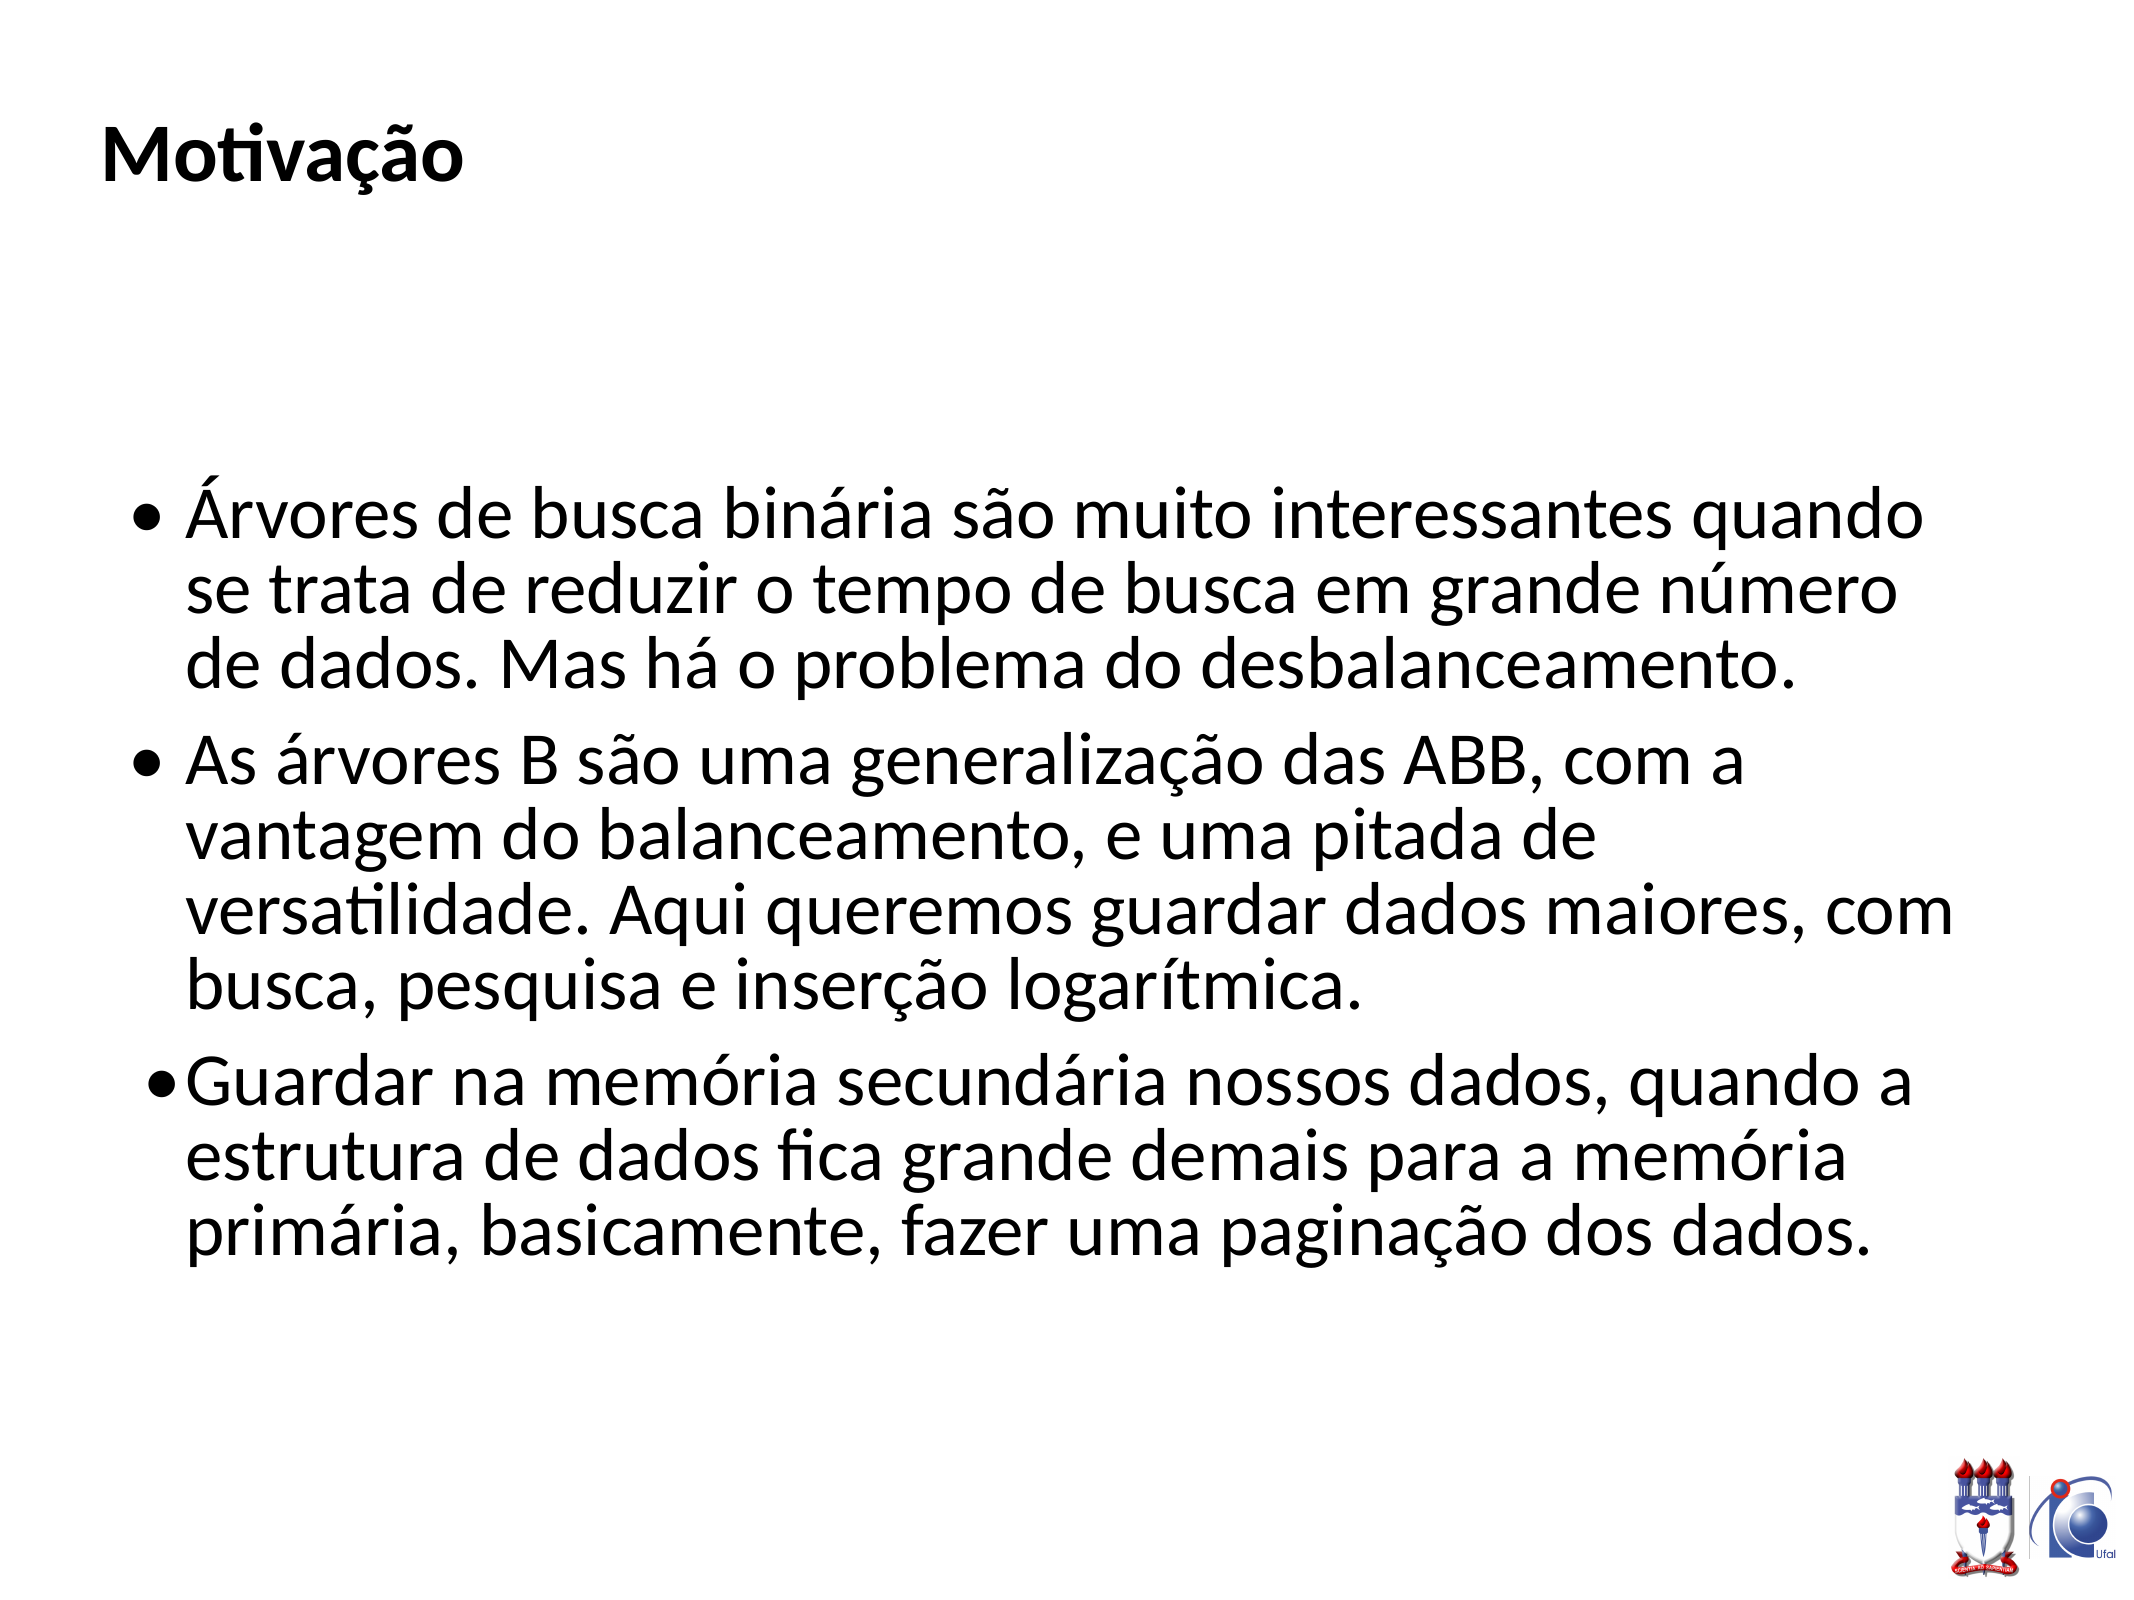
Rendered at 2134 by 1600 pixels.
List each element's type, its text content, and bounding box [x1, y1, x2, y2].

list Árvores de busca binária são muito interessantes quando se trata de reduzir o tempo de busca em grande número de dados. Mas há o problema do desbalanceamento. As árvores B são uma generalização das ABB, com a vantagem do balanceamento, e uma pitada de versatilidade. Aqui queremos guardar dados maiores, com busca, pesquisa e inserção logarítmica. Guardar na memória secundária nossos dados, quando a estrutura de dados fica grande demais para a memória primária, basicamente, fazer uma paginação dos dados. [120, 473, 1981, 1493]
picture [1948, 1456, 2020, 1579]
picture [2028, 1476, 2116, 1559]
title Motivação [92, 72, 2042, 250]
